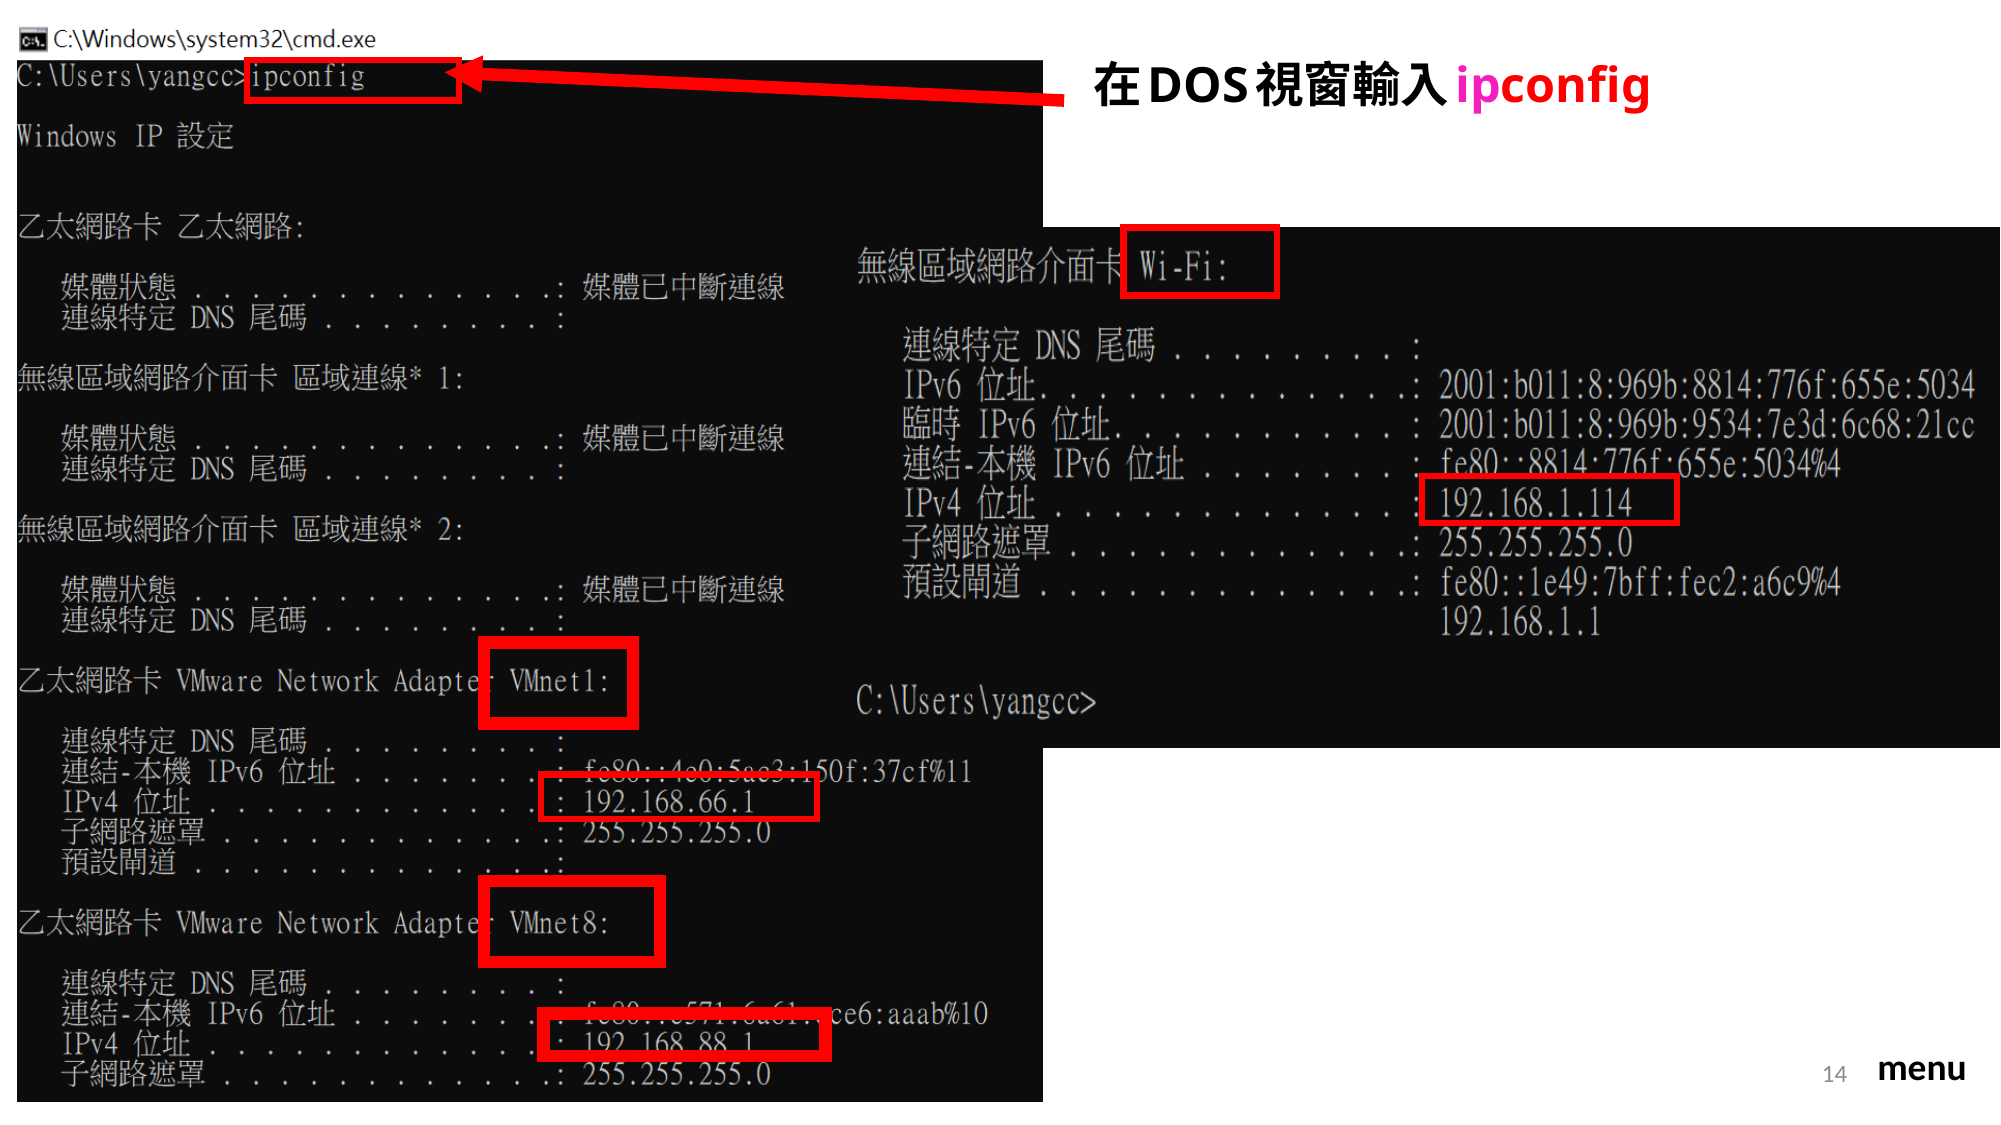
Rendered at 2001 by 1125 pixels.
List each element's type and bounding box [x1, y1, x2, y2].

text_box [444, 72, 1065, 101]
text_box [17, 17, 2000, 1102]
